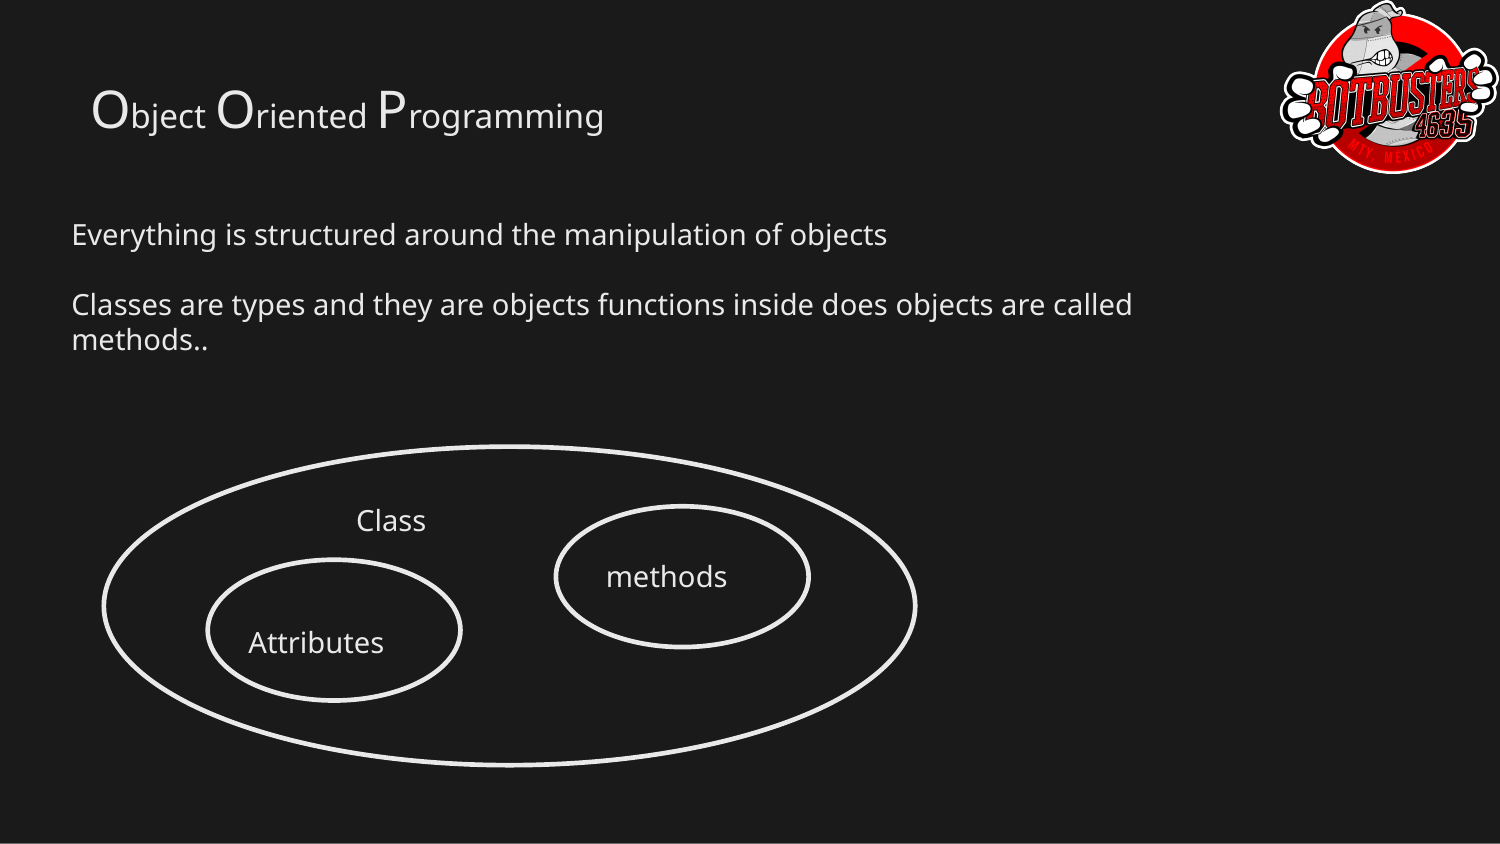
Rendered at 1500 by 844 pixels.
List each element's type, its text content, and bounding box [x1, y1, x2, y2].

picture [1278, 0, 1500, 176]
text_box [236, 675, 432, 701]
text_box Everything is structured around the manipulation of objects Classes are types and they are objects functions inside does objects are called methods.. [56, 201, 1196, 371]
text_box [207, 559, 455, 673]
text_box Class [340, 486, 524, 552]
text_box methods [590, 543, 774, 609]
text_box [555, 506, 809, 648]
text_box [103, 446, 916, 766]
text_box Object Oriented Programming [0, 61, 1100, 256]
text_box Attributes [233, 609, 478, 675]
